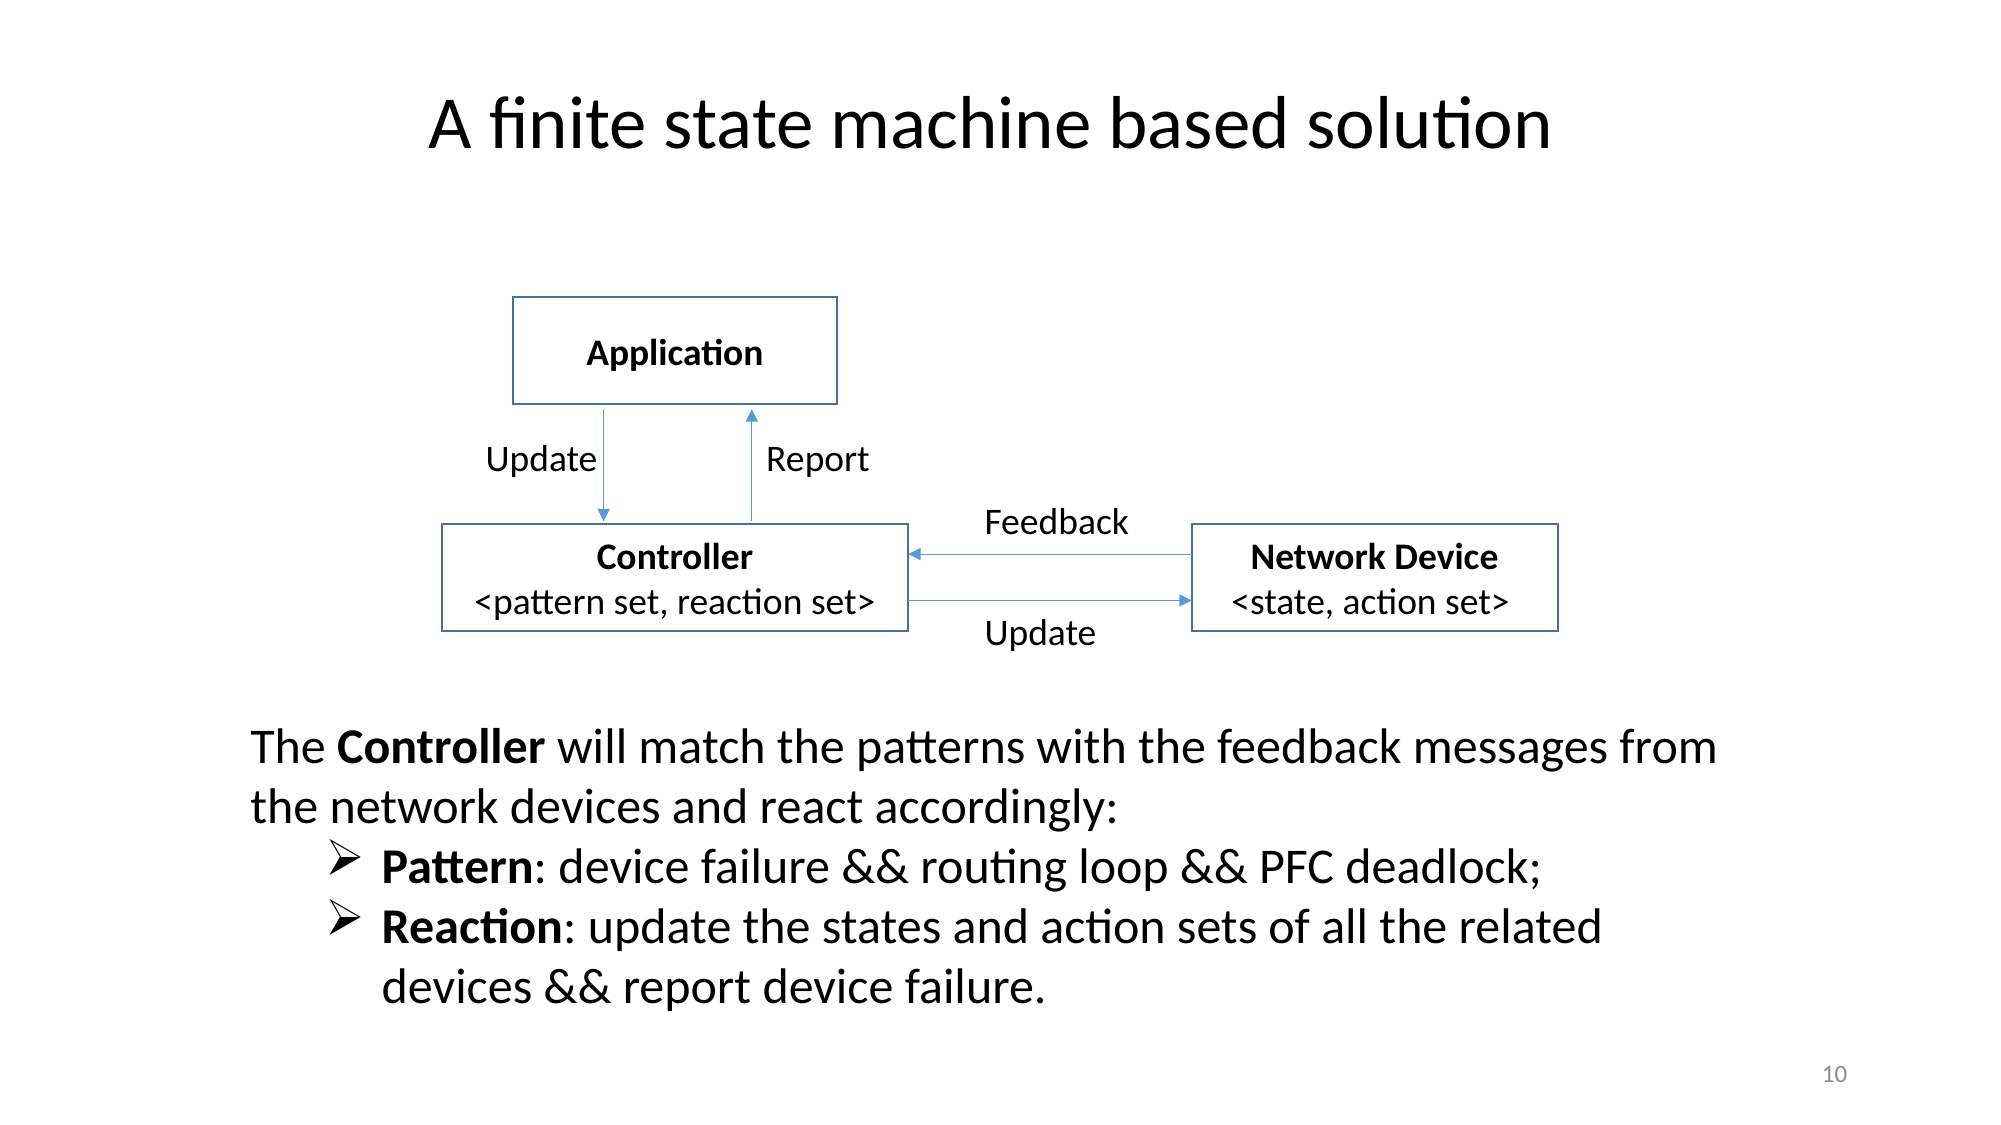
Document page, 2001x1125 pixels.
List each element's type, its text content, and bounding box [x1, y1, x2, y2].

text_box The Controller will match the patterns with the feedback messages from the network devices and react accordingly: Pattern: device failure && routing loop && PFC deadlock; Reaction: update the states and action sets of all the related devices && report device failure. [235, 706, 1765, 1022]
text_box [441, 296, 1559, 661]
text_box A finite state machine based solution [414, 65, 1586, 171]
slide_number 10 [1412, 1042, 1863, 1103]
